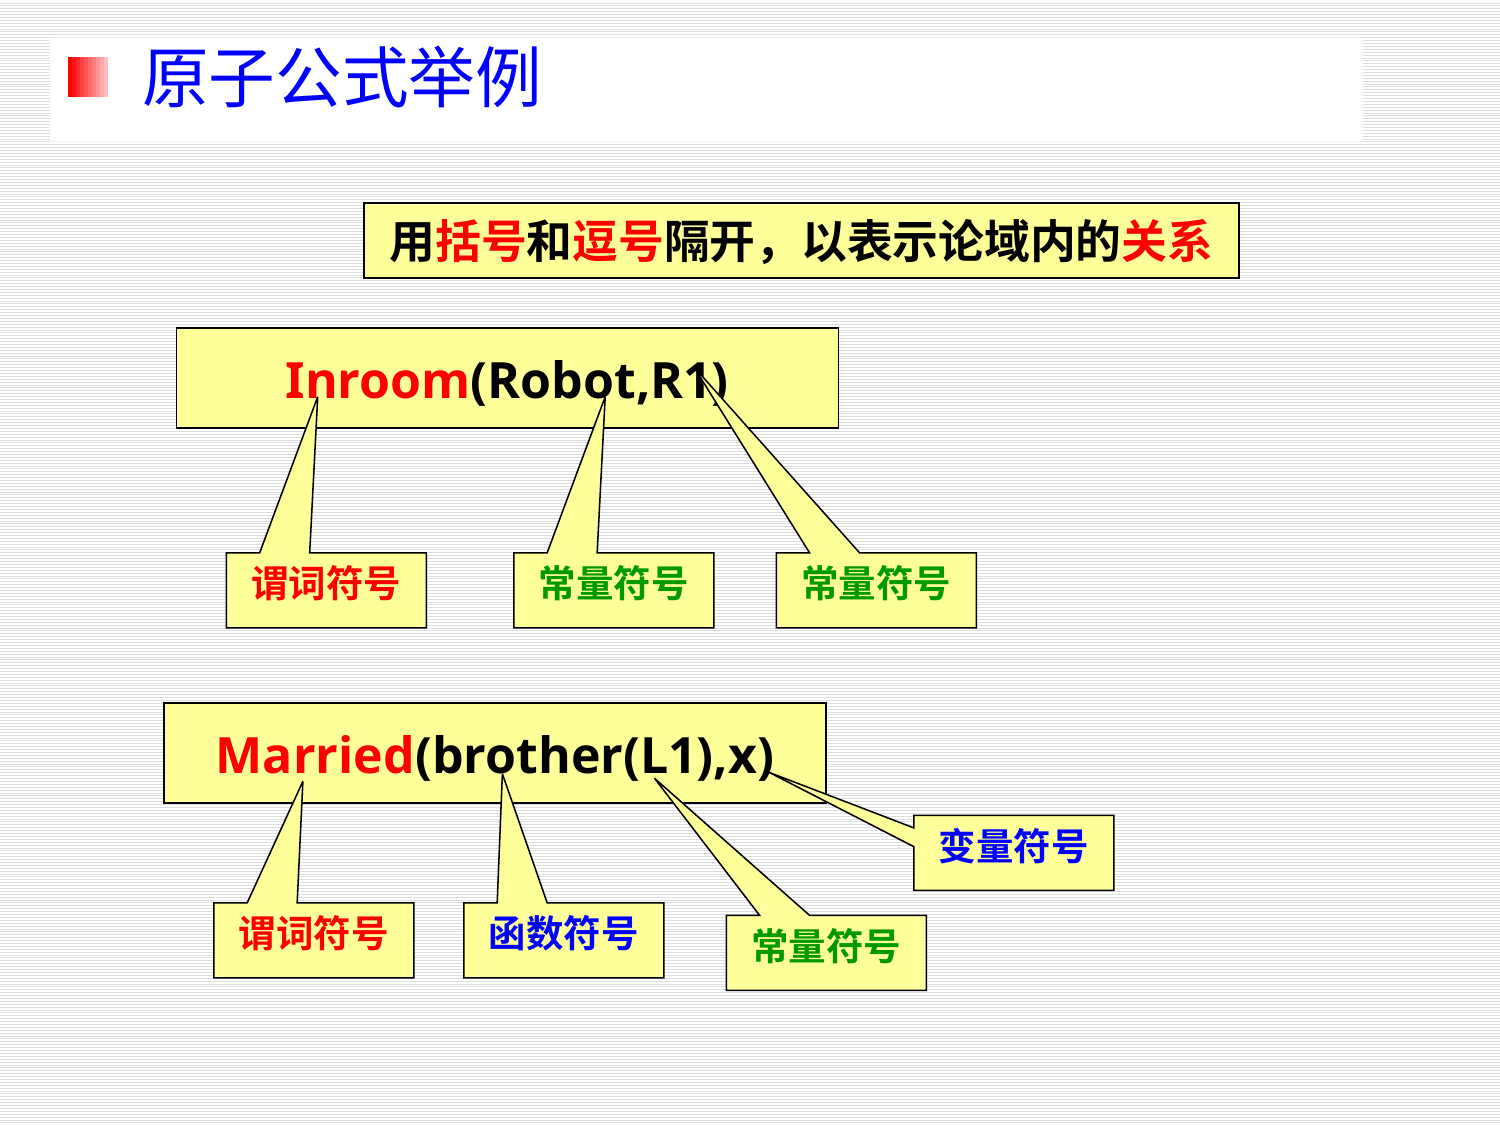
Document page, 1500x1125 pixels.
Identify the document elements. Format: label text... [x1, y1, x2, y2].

text_box Married(brother(L1),x) [163, 702, 827, 803]
list 原子公式举例 [49, 37, 1363, 142]
picture [65, 53, 112, 101]
text_box 常量符号 [693, 366, 977, 628]
text_box 常量符号 [654, 778, 927, 991]
text_box 谓词符号 [226, 396, 427, 628]
text_box Inroom(Robot,R1) [176, 327, 839, 428]
text_box 用括号和逗号隔开，以表示论域内的关系 [363, 202, 1239, 278]
text_box 谓词符号 [213, 781, 414, 978]
text_box 常量符号 [513, 396, 714, 628]
text_box 变量符号 [769, 772, 1114, 891]
text_box 函数符号 [463, 773, 664, 978]
